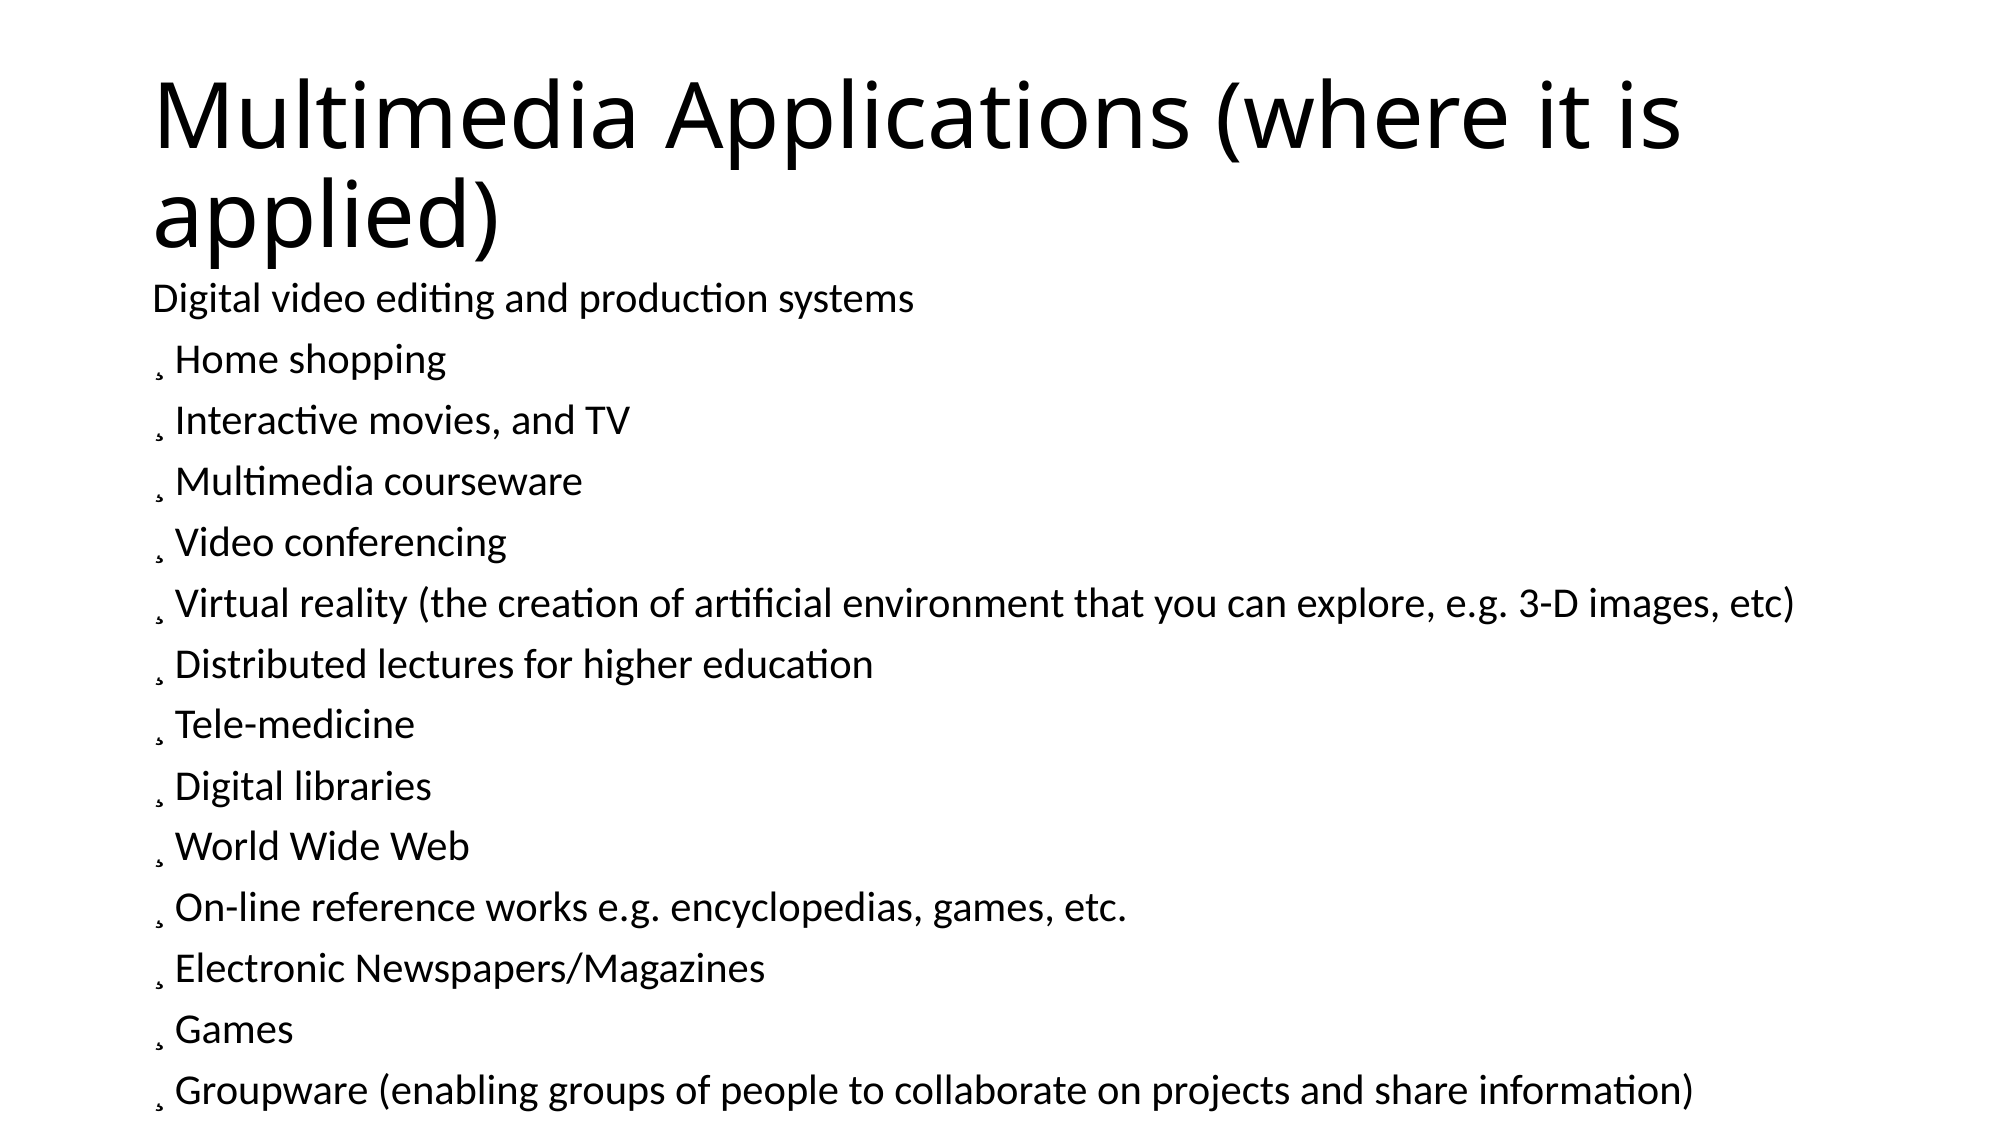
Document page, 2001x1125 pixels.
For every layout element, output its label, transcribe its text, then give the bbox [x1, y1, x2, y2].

list Digital video editing and production systems ¸ Home shopping ¸ Interactive movies, and TV ¸ Multimedia courseware ¸ Video conferencing ¸ Virtual reality (the creation of artificial environment that you can explore, e.g. 3-D images, etc) ¸ Distributed lectures for higher education ¸ Tele-medicine ¸ Digital libraries ¸ World Wide Web ¸ On-line reference works e.g. encyclopedias, games, etc. ¸ Electronic Newspapers/Magazines ¸ Games ¸ Groupware (enabling groups of people to collaborate on projects and share information) [137, 268, 1863, 1125]
title Multimedia Applications (where it is applied) [137, 59, 1863, 268]
